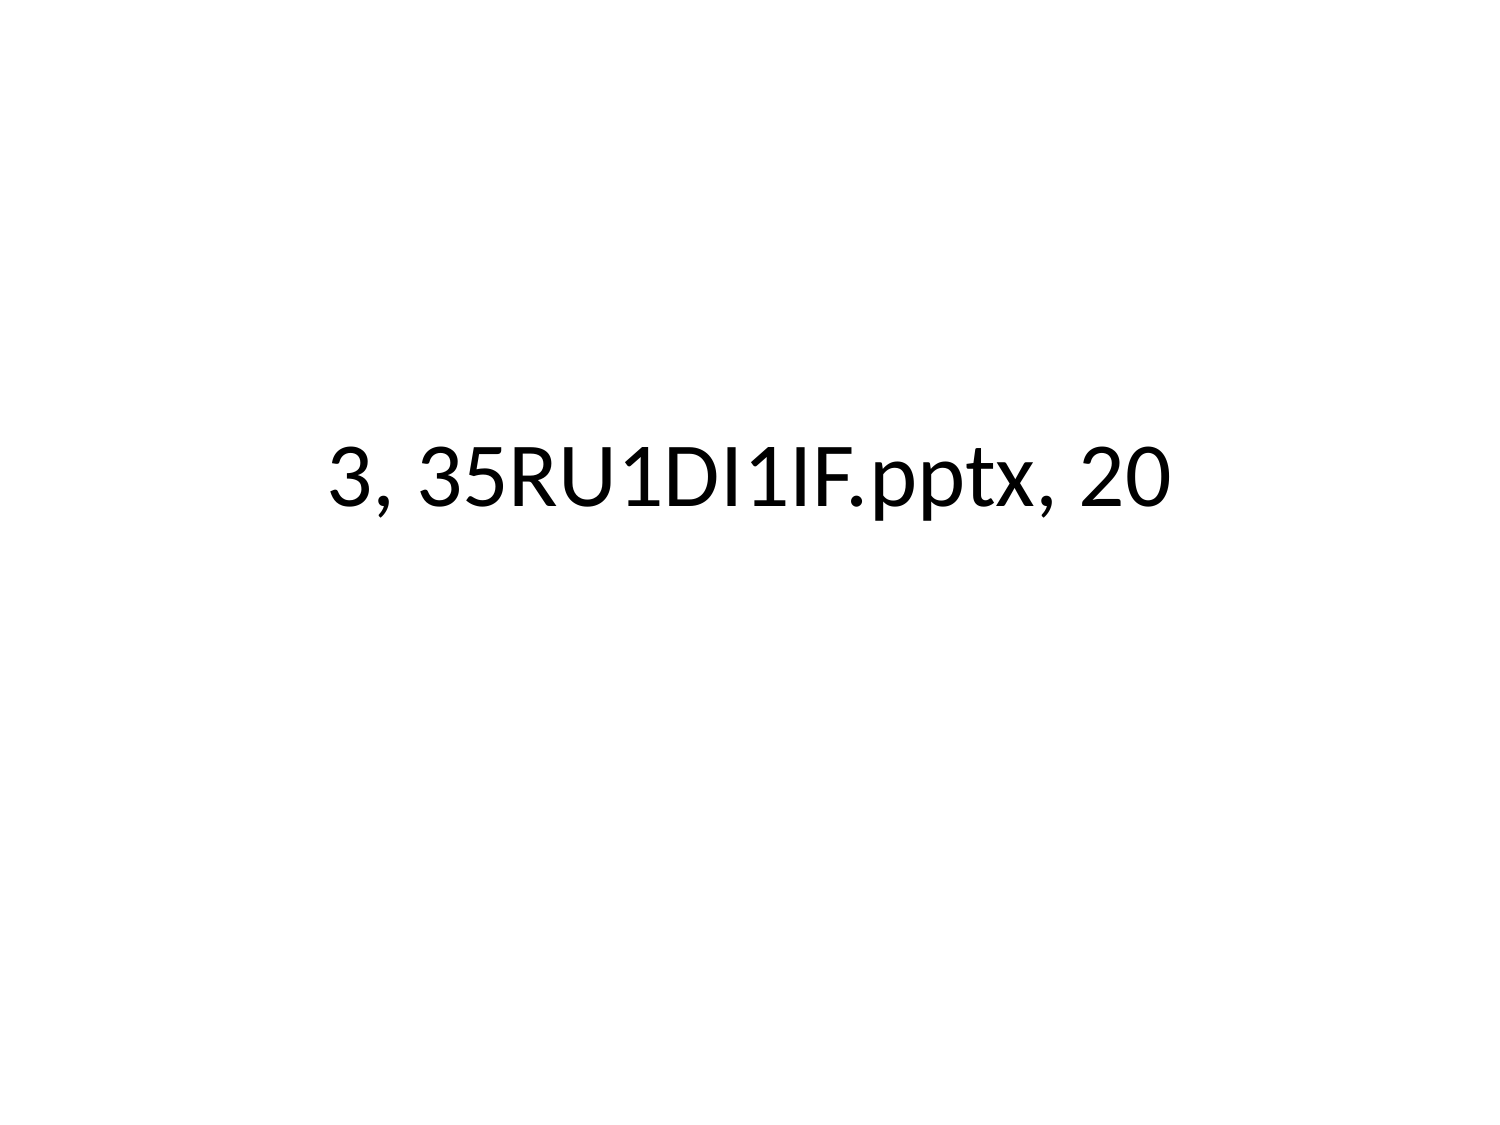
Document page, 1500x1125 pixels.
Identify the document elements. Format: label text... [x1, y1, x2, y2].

title 3, 35RU1DI1IF.pptx, 20 [112, 349, 1388, 591]
